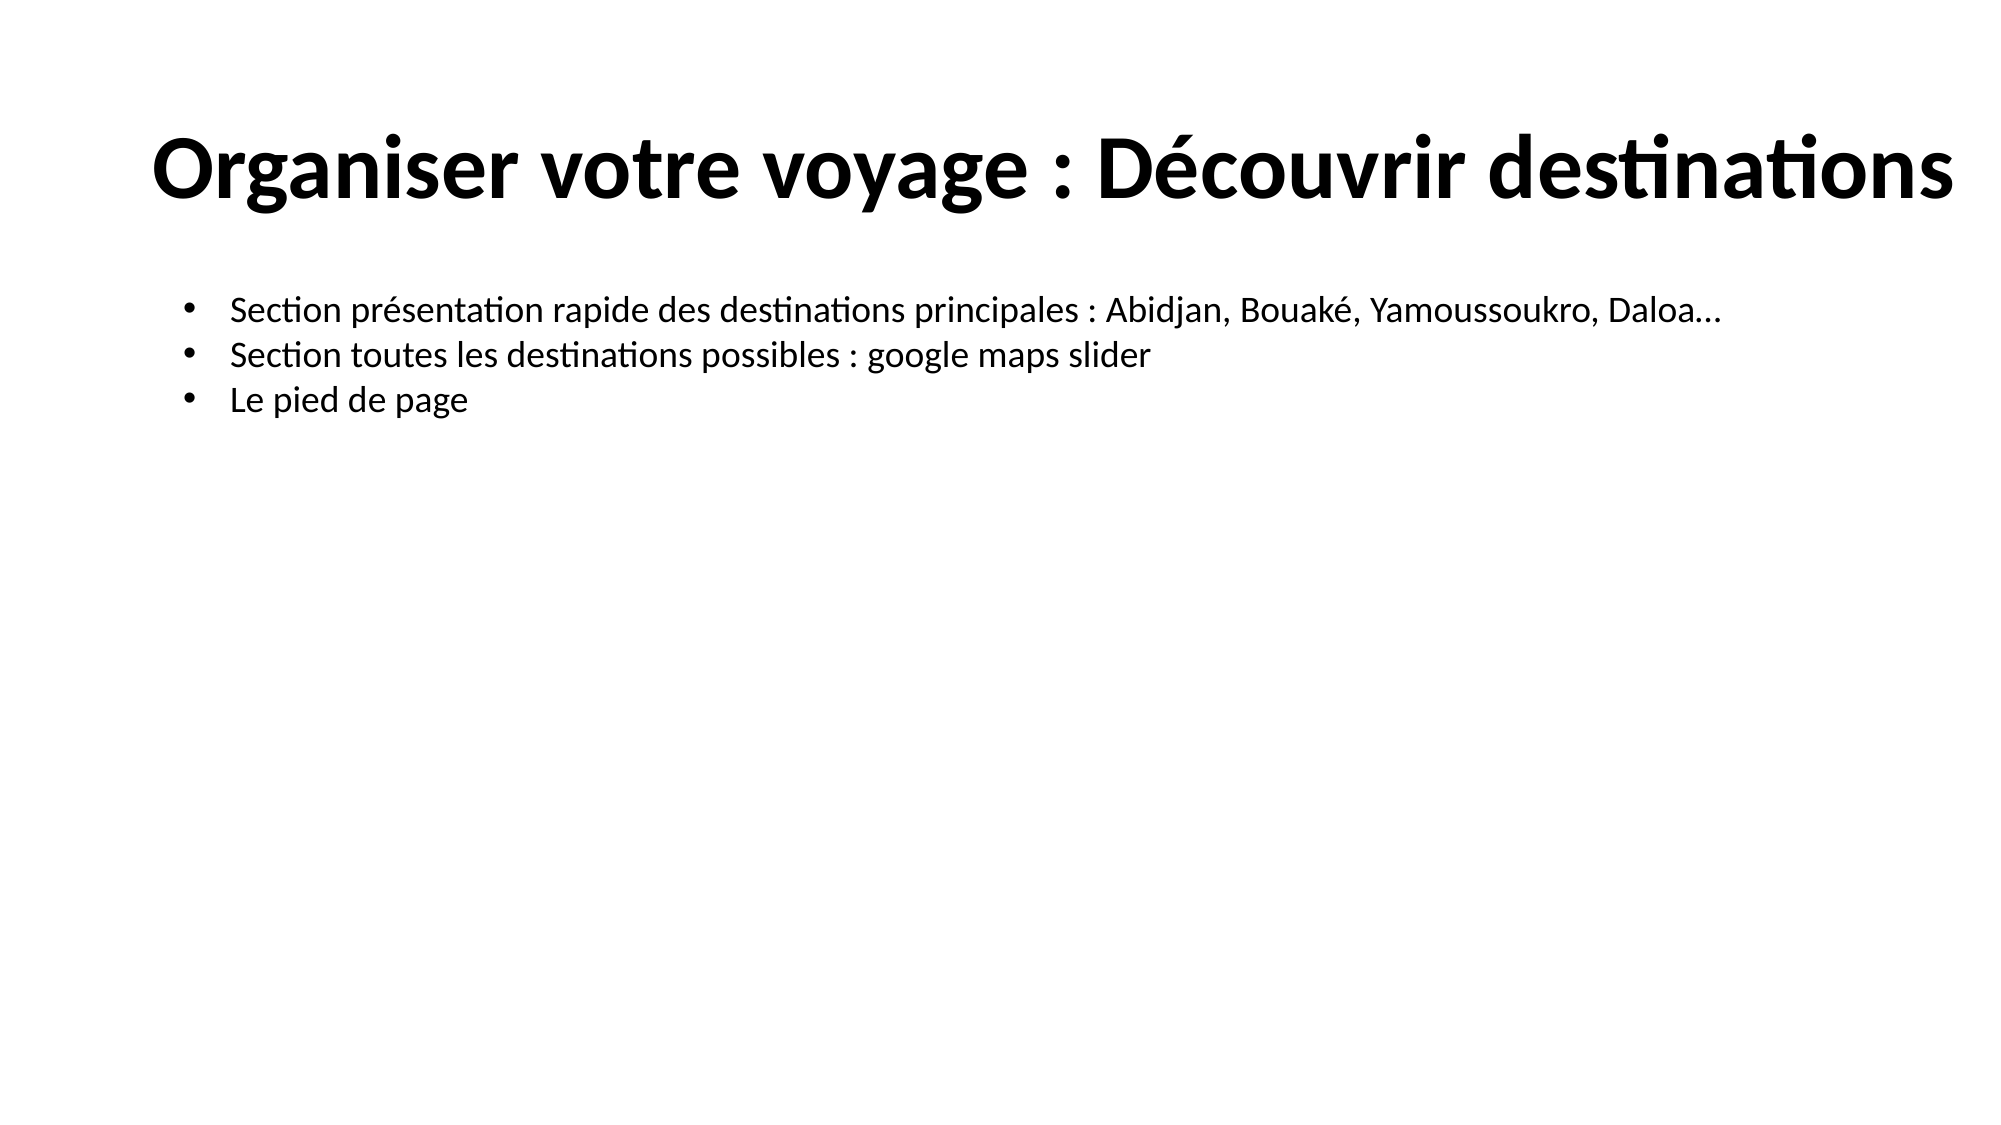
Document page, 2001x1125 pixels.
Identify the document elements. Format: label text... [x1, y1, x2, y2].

title Organiser votre voyage : Découvrir destinations [137, 59, 1973, 278]
text_box Section présentation rapide des destinations principales : Abidjan, Bouaké, Yamoussoukro, Daloa… Section toutes les destinations possibles : google maps slider Le pied de page [168, 277, 1895, 427]
